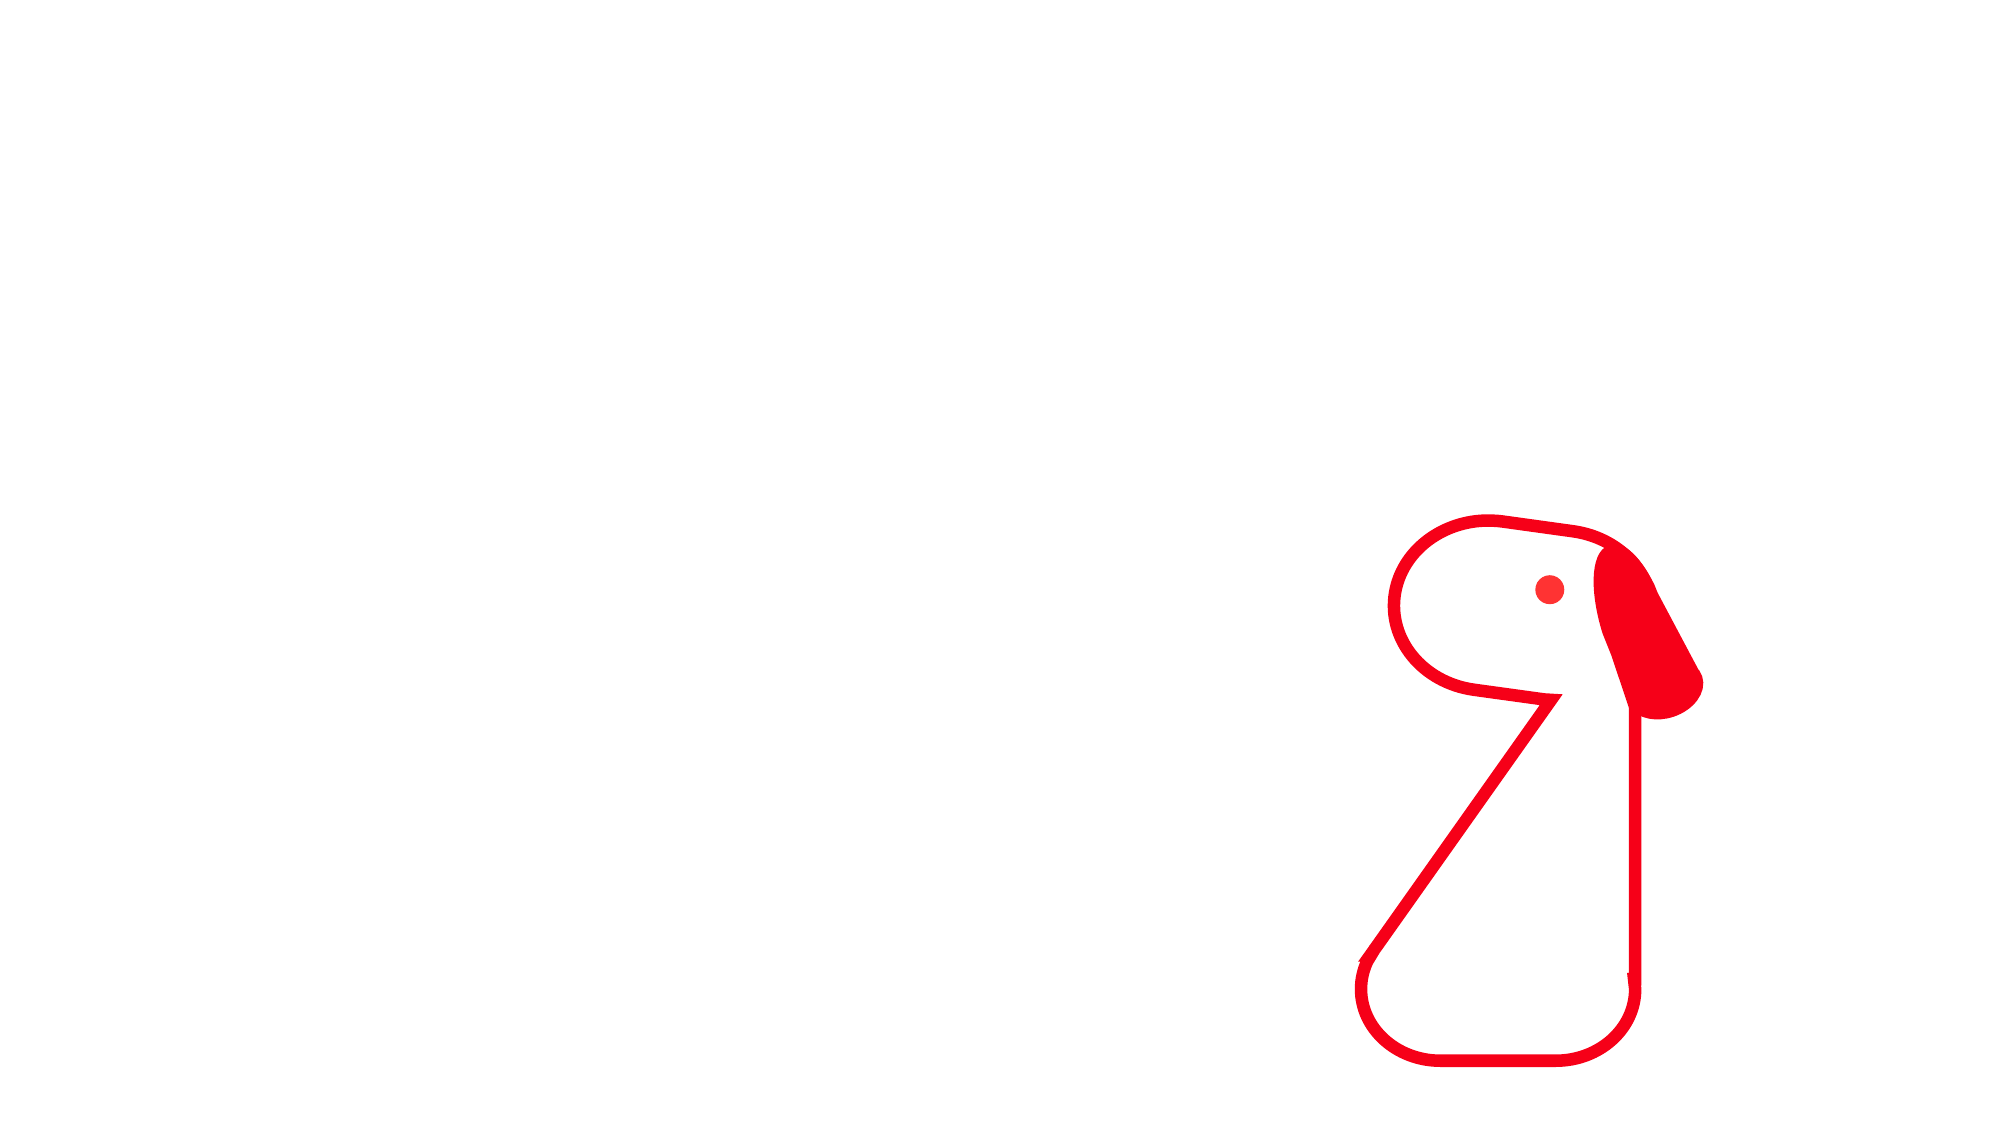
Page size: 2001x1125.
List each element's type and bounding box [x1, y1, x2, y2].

text_box [1361, 520, 1679, 1061]
